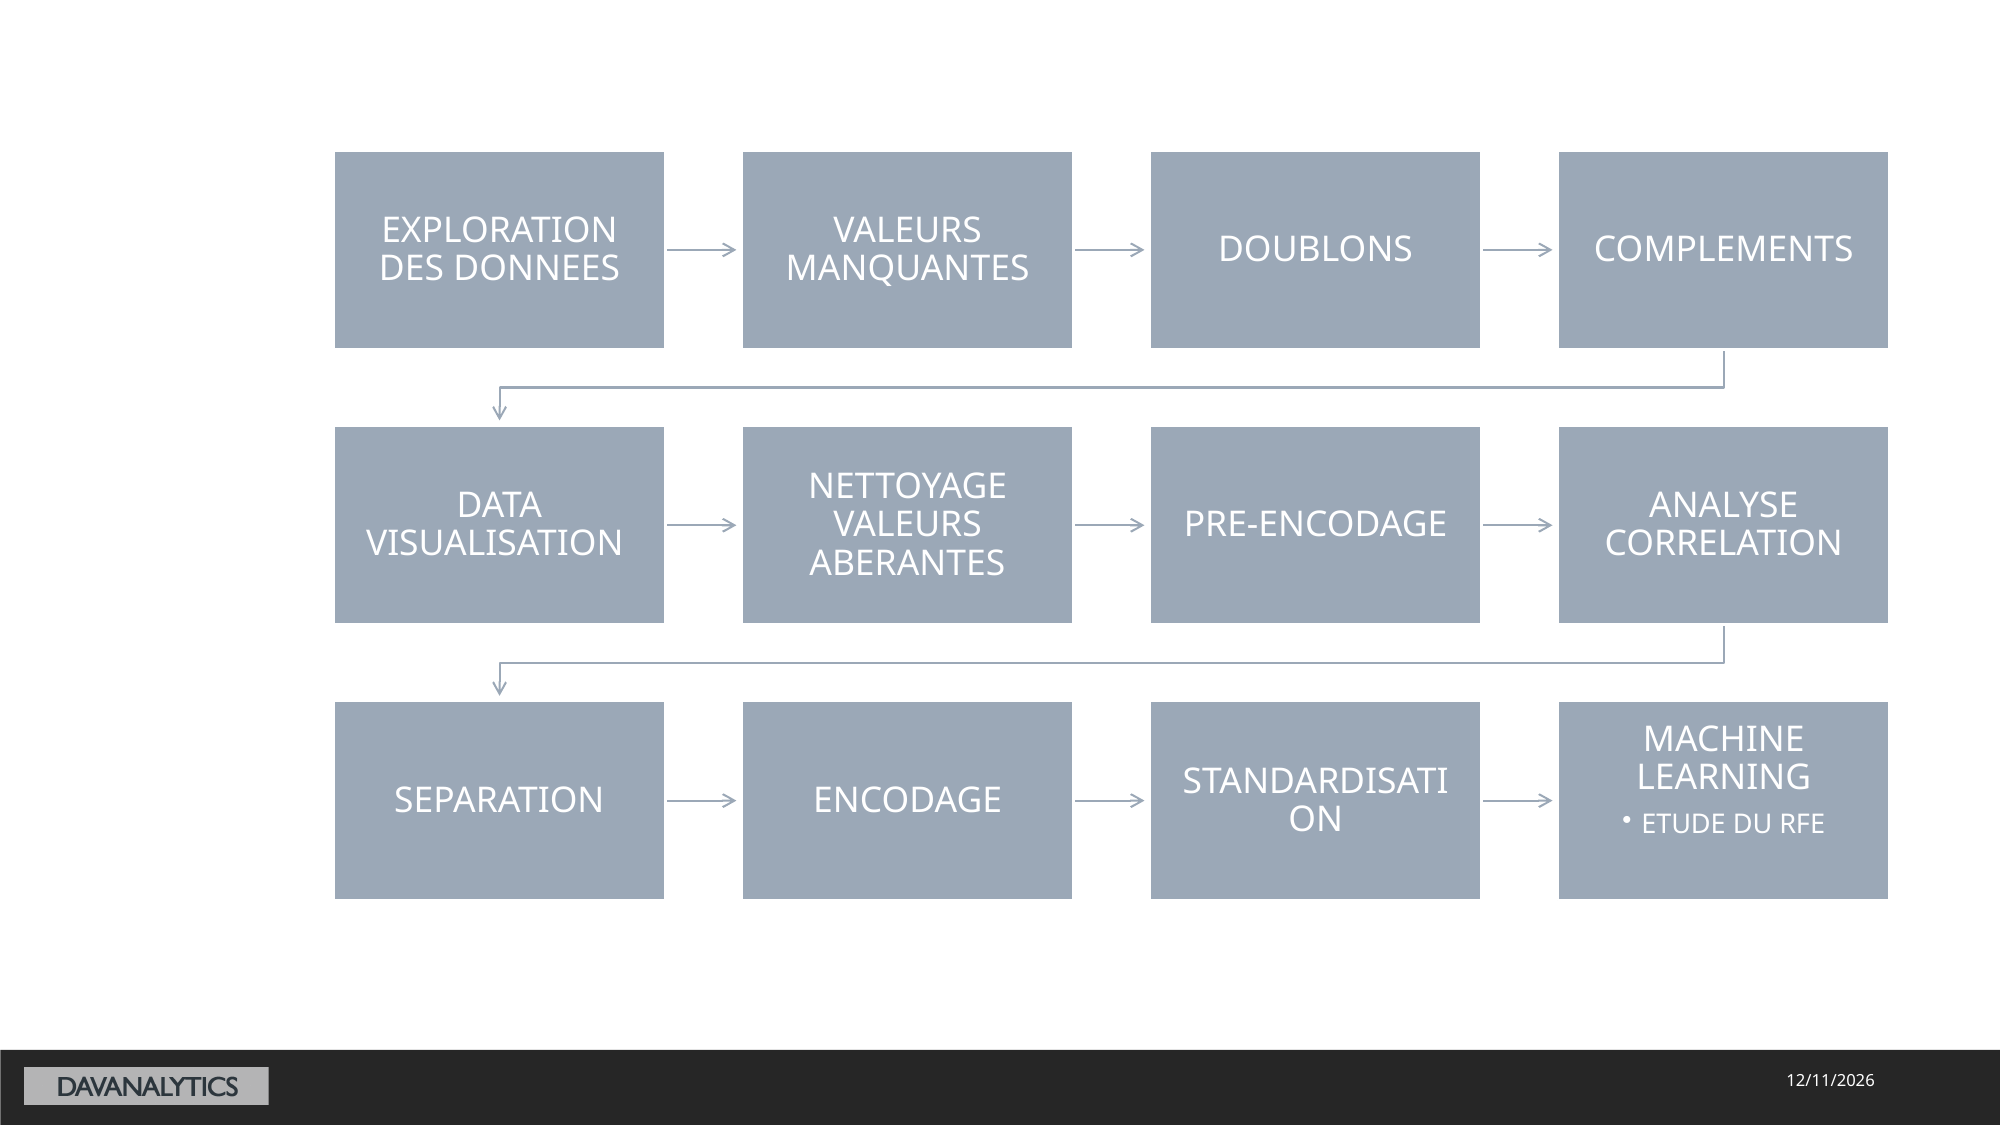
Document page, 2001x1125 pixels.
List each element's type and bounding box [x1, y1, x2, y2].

slide_number [1465, 1051, 1890, 1112]
text_box [332, 43, 1891, 1008]
picture [23, 1067, 270, 1105]
